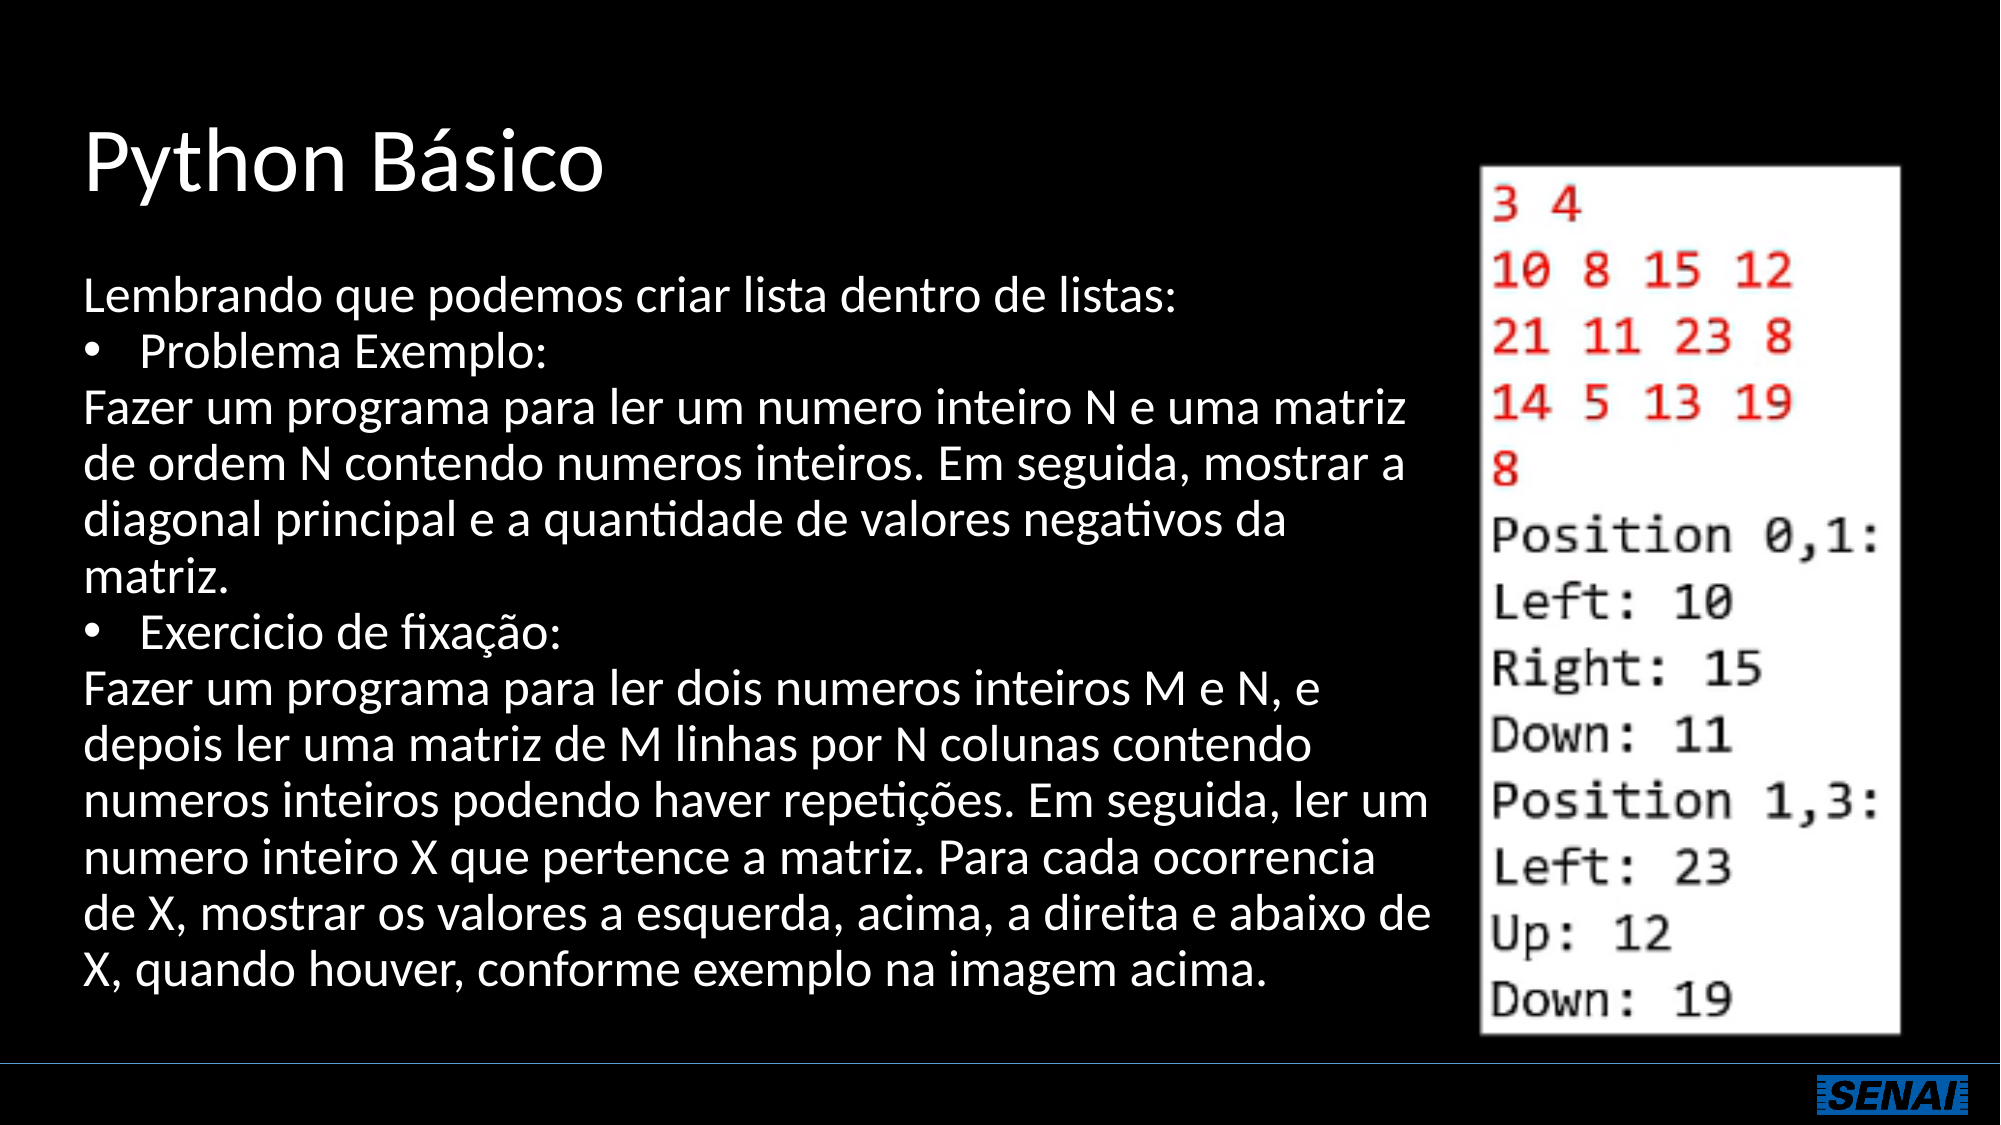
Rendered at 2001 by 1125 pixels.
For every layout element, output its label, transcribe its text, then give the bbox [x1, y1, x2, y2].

picture [1817, 1075, 1968, 1115]
title Python Básico [68, 97, 1932, 223]
list Lembrando que podemos criar lista dentro de listas: Problema Exemplo: Fazer um programa para ler um numero inteiro N e uma matriz de ordem N contendo numeros inteiros. Em seguida, mostrar a diagonal principal e a quantidade de valores negativos da matriz. Exercicio de fixação: Fazer um programa para ler dois numeros inteiros M e N, e depois ler uma matriz de M linhas por N colunas contendo numeros inteiros podendo haver repetições. Em seguida, ler um numero inteiro X que pertence a matriz. Para cada ocorrencia de X, mostrar os valores a esquerda, acima, a direita e abaixo de X, quando houver, conforme exemplo na imagem acima. [68, 252, 1455, 1000]
picture [1472, 153, 1913, 1046]
